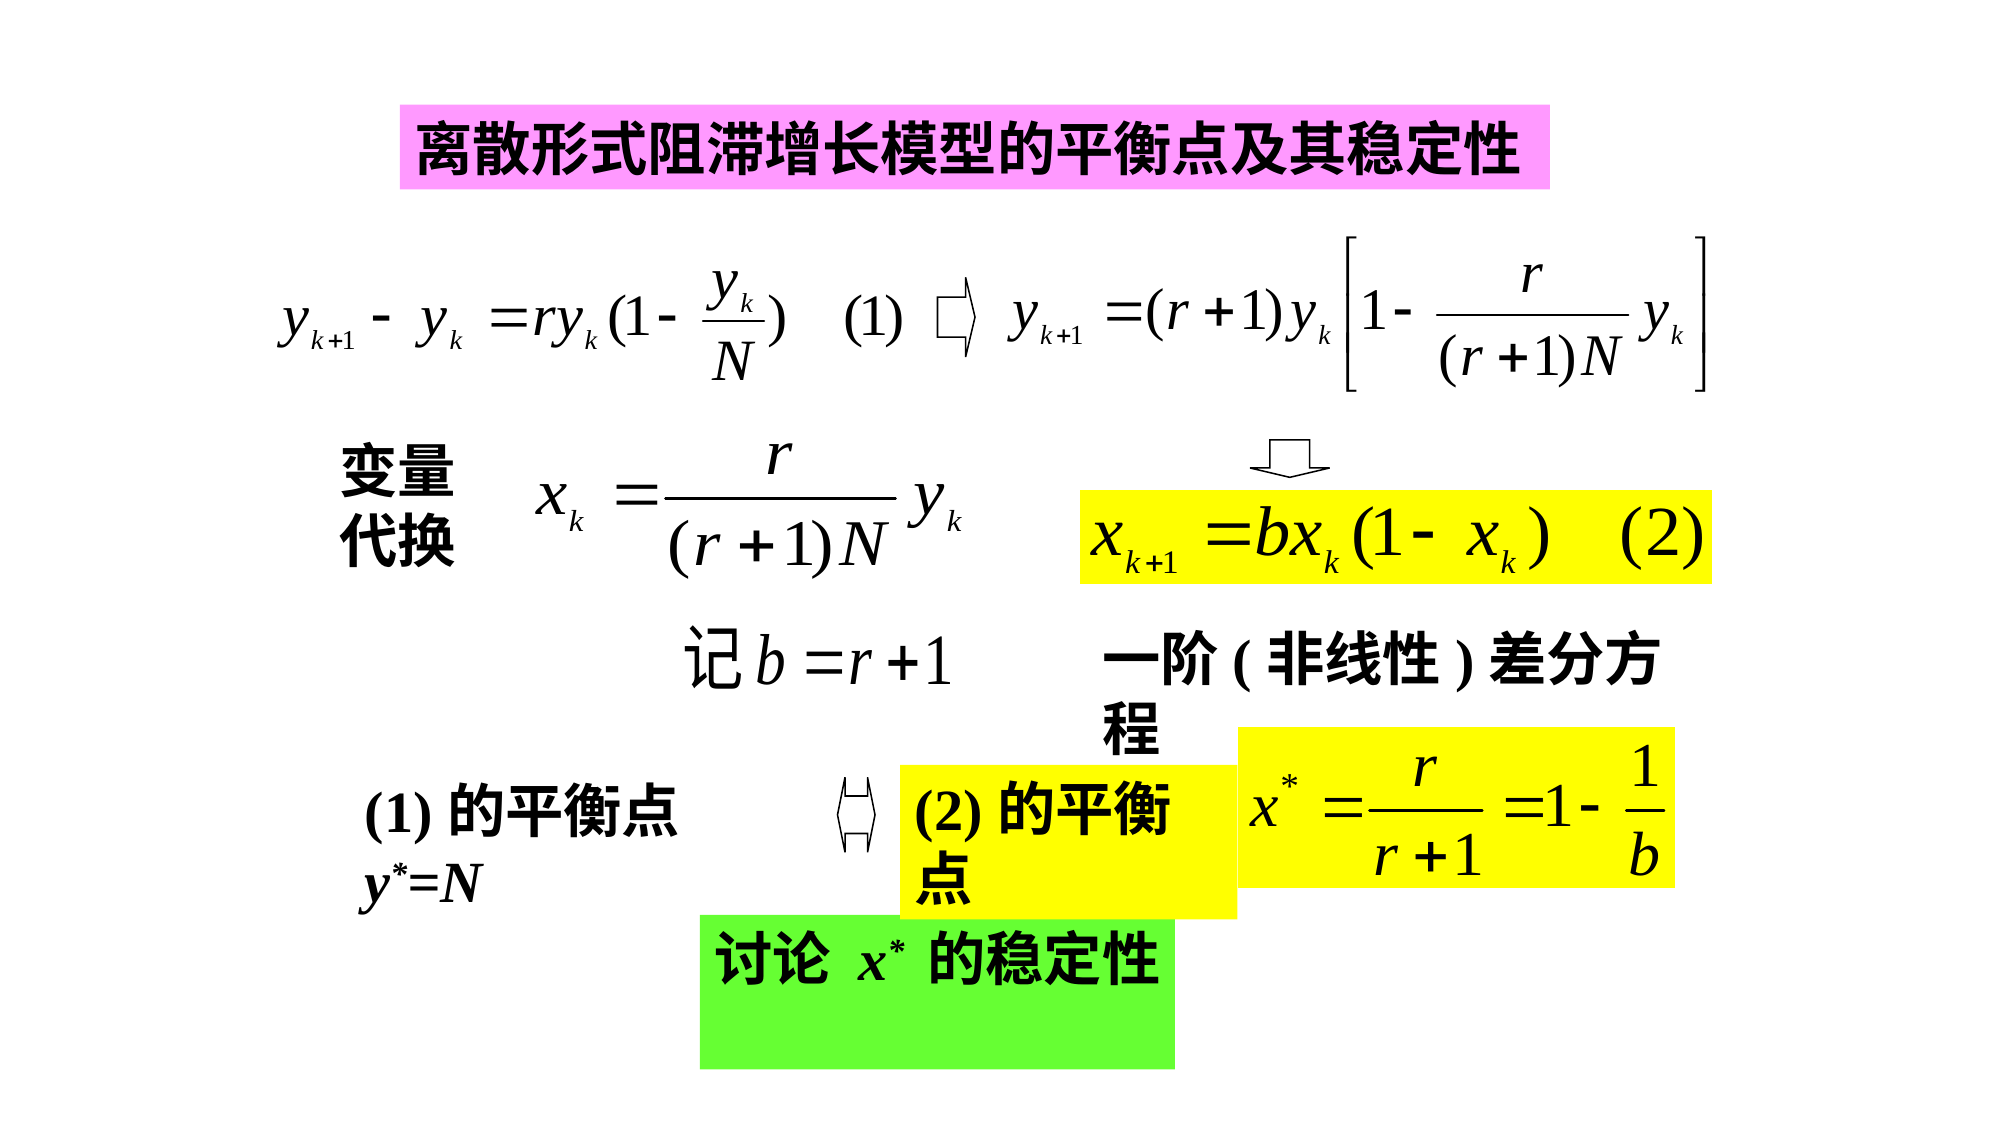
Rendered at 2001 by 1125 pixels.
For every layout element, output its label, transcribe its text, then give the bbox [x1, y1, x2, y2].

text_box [837, 727, 1675, 889]
text_box 一阶(非线性)差分方程 [1087, 614, 1688, 770]
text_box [524, 414, 975, 589]
text_box 讨论 x* 的稳定性 [699, 914, 1175, 1070]
text_box 离散形式阻滞增长模型的平衡点及其稳定性 [399, 104, 1550, 190]
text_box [937, 227, 1725, 401]
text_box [1079, 439, 1713, 584]
text_box 变量代换 [324, 427, 475, 582]
text_box (1)的平衡点y*=N [349, 767, 813, 922]
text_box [674, 612, 962, 715]
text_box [269, 245, 913, 390]
